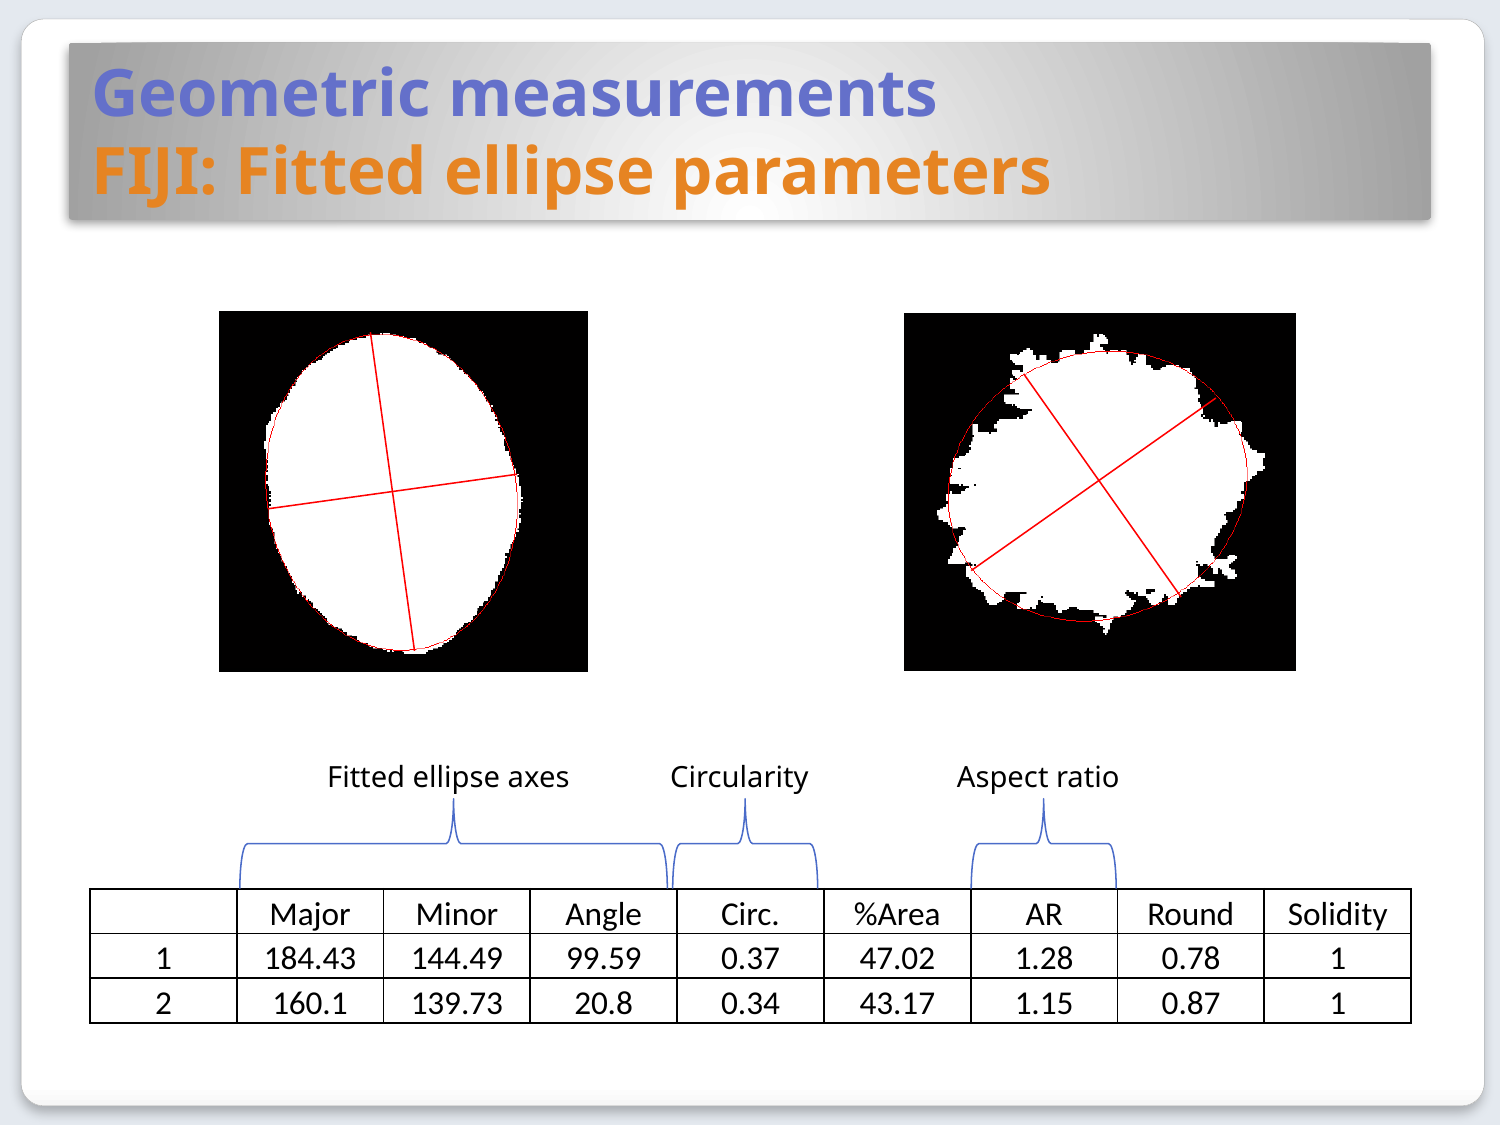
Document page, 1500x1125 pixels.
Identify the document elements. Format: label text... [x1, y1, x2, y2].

table_cell 0.87 [1118, 979, 1263, 1022]
table_header [91, 890, 236, 933]
table_cell 184.43 [238, 934, 383, 977]
text_box Aspect ratio [942, 751, 1152, 802]
table_header Round [1118, 890, 1263, 933]
table_cell 144.49 [384, 934, 529, 977]
table_cell 47.02 [825, 934, 970, 977]
table_cell 43.17 [825, 979, 970, 1022]
table_header Major [238, 890, 383, 933]
table_cell 2 [91, 979, 236, 1022]
table_cell 1.28 [972, 934, 1117, 977]
table_cell 0.78 [1118, 934, 1263, 977]
table_cell 160.1 [238, 979, 383, 1022]
title Geometric measurements FIJI: Fitted ellipse parameters [76, 42, 1420, 216]
table_cell 0.37 [678, 934, 823, 977]
table_header Minor [384, 890, 529, 933]
text_box Fitted ellipse axes [312, 751, 585, 802]
table_cell 1.15 [972, 979, 1117, 1022]
text_box [671, 797, 819, 889]
table_header Circ. [678, 890, 823, 933]
table_cell 20.8 [531, 979, 676, 1022]
table_cell 1 [91, 934, 236, 977]
text_box [970, 797, 1117, 889]
text_box Circularity [655, 751, 857, 802]
table_header %Area [825, 890, 970, 933]
table_header Angle [531, 890, 676, 933]
table_cell 139.73 [384, 979, 529, 1022]
table_header Solidity [1265, 890, 1410, 933]
table_cell 0.34 [678, 979, 823, 1022]
table_cell 1 [1265, 934, 1410, 977]
table_cell 99.59 [531, 934, 676, 977]
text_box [905, 314, 1295, 670]
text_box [221, 314, 585, 669]
table_header AR [972, 890, 1117, 933]
text_box [239, 798, 669, 889]
table_cell 1 [1265, 979, 1410, 1022]
